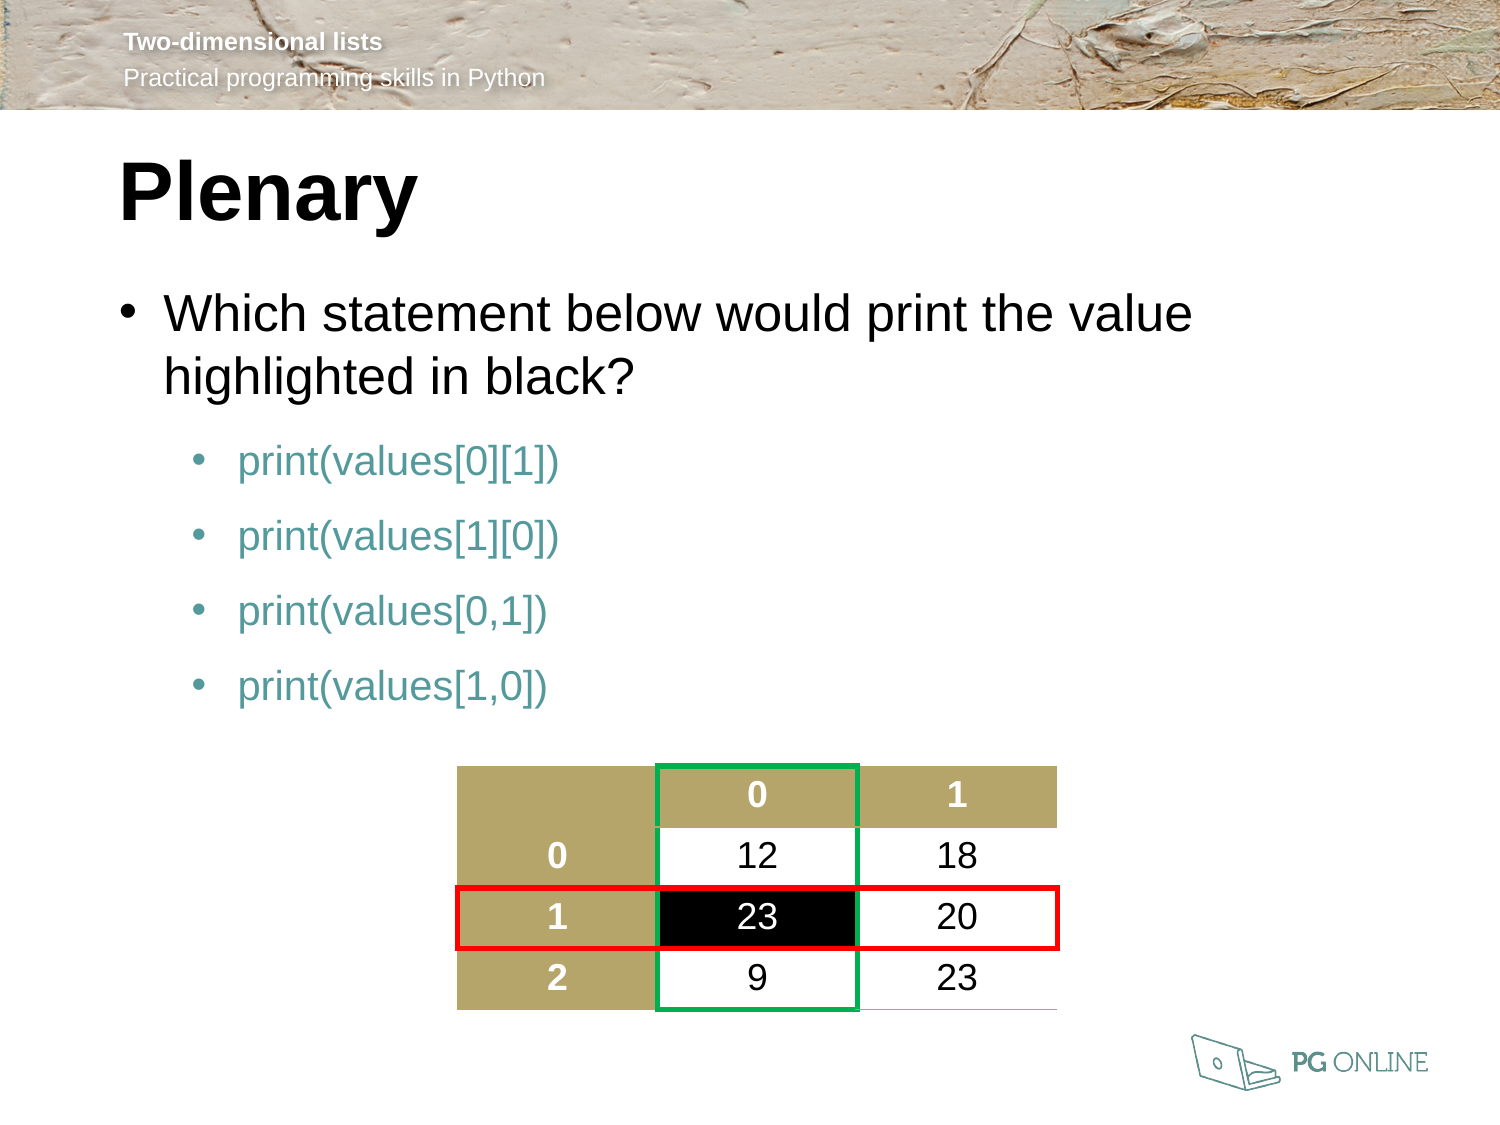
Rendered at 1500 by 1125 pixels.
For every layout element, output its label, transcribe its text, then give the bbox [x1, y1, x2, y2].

table_cell 0 [457, 828, 655, 885]
list Which statement below would print the value highlighted in black? print(values[0][1]) print(values[1][0]) print(values[0,1]) print(values[1,0]) [118, 279, 1398, 847]
picture [1191, 1034, 1428, 1091]
table_cell 20 [860, 891, 1055, 946]
table_cell 1 [460, 891, 655, 946]
table_header [457, 766, 655, 826]
list Plenary [118, 148, 1401, 259]
table_header 0 [660, 769, 855, 826]
table_cell 23 [660, 891, 855, 946]
table_header 1 [860, 766, 1057, 826]
table_cell 12 [660, 828, 855, 885]
table_cell 23 [860, 951, 1057, 1009]
picture [0, 0, 1500, 110]
table_cell 2 [457, 951, 655, 1009]
table_cell 18 [860, 828, 1057, 885]
table_cell 9 [660, 951, 855, 1007]
